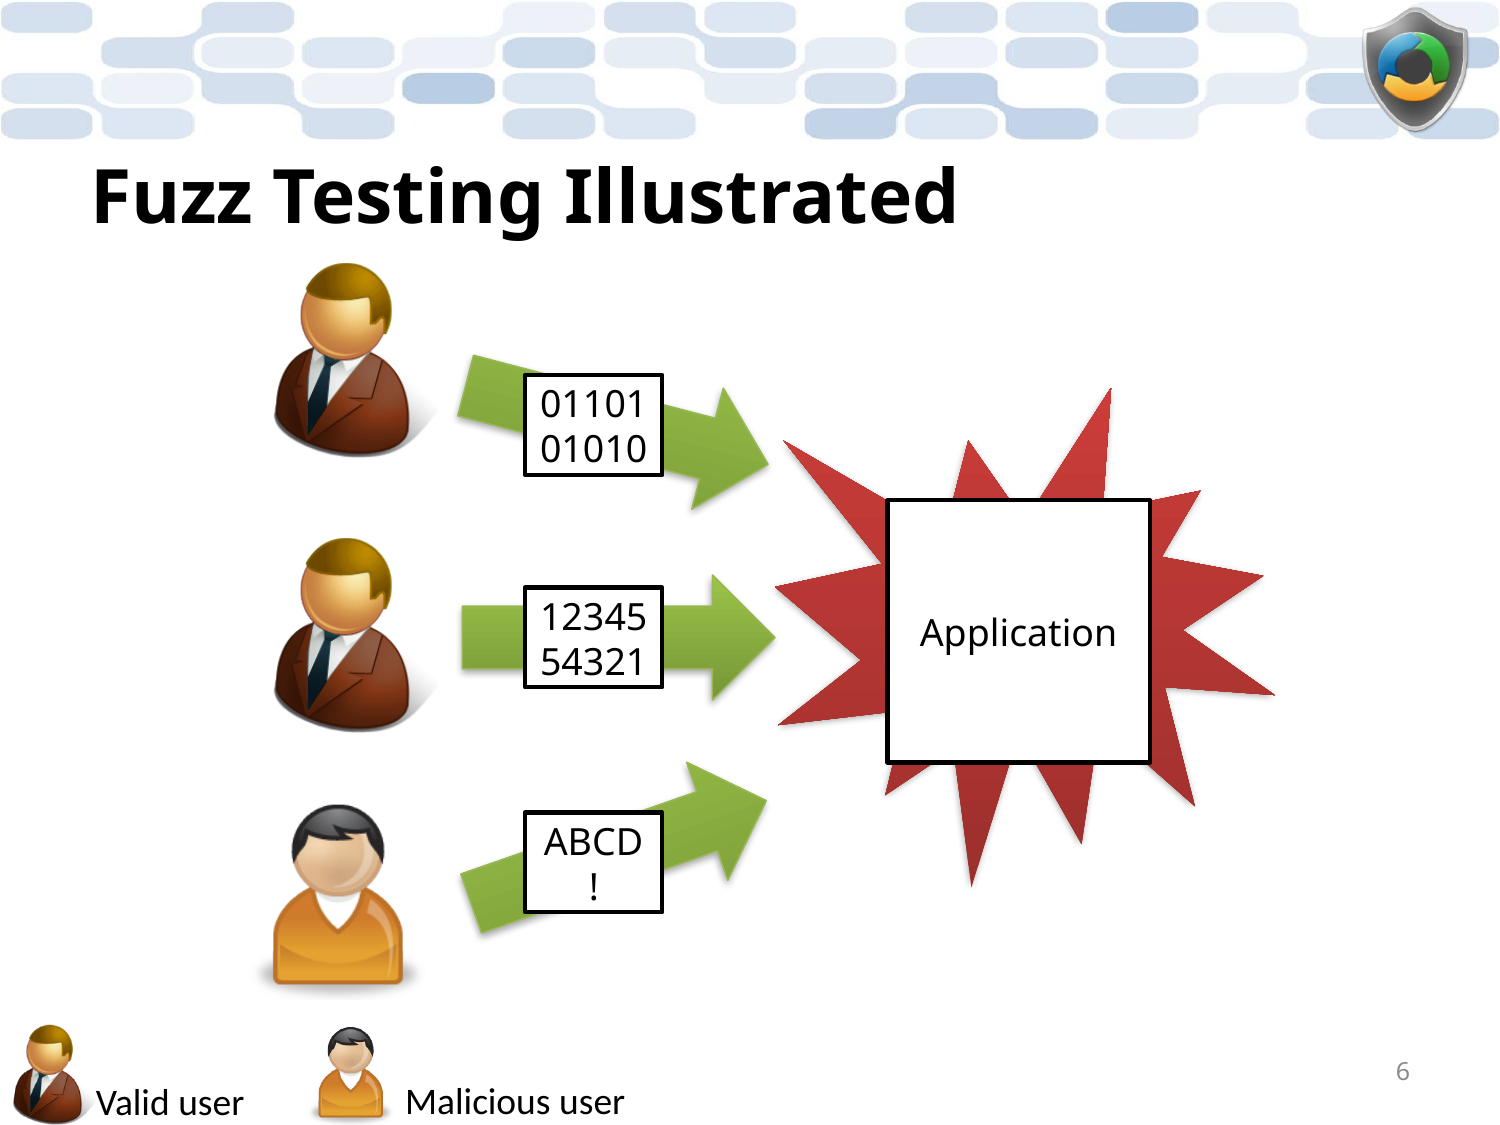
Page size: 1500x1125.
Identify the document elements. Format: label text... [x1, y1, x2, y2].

slide_number 6 [1074, 1042, 1425, 1103]
title Fuzz Testing Illustrated [75, 137, 1425, 250]
text_box [953, 440, 1009, 498]
text_box [885, 765, 931, 796]
text_box [642, 761, 767, 882]
text_box [774, 440, 885, 726]
picture [249, 262, 438, 459]
text_box ABCD! [523, 810, 664, 914]
picture [237, 799, 438, 1001]
text_box [457, 354, 545, 434]
picture [249, 537, 438, 734]
text_box Valid user [99, 1074, 283, 1125]
text_box [1148, 490, 1276, 807]
text_box [1036, 765, 1094, 845]
text_box [460, 851, 539, 934]
text_box 1234554321 [523, 585, 664, 689]
picture [299, 1024, 401, 1125]
text_box [955, 765, 1010, 888]
picture [0, 0, 1500, 140]
text_box [1040, 387, 1112, 498]
text_box [461, 605, 523, 670]
text_box [664, 574, 776, 701]
picture [0, 1024, 96, 1125]
text_box 0110101010 [523, 373, 664, 477]
text_box Malicious user [404, 1080, 668, 1119]
text_box [664, 387, 769, 510]
text_box Application [885, 498, 1152, 765]
